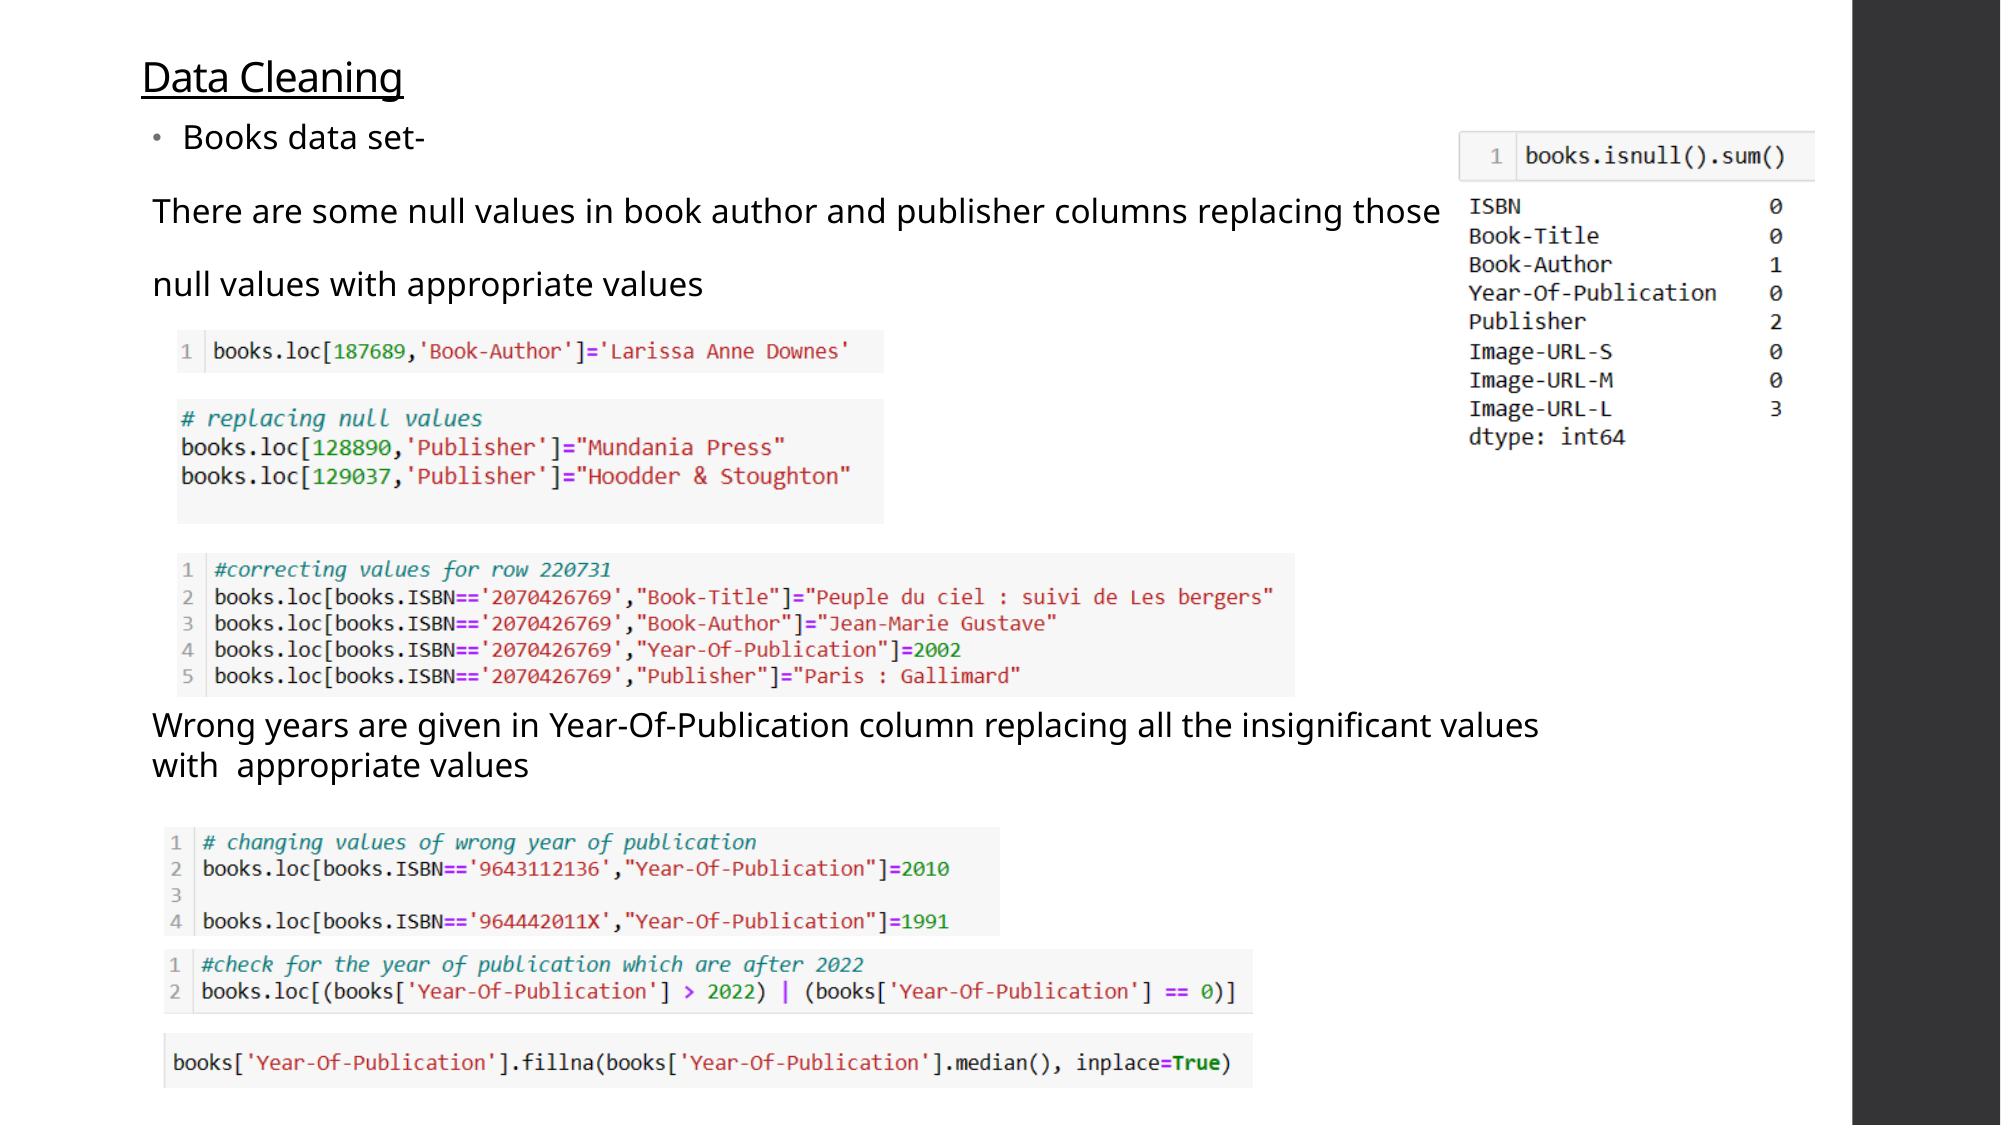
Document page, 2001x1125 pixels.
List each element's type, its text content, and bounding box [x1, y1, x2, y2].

picture [1448, 127, 1815, 457]
picture [177, 330, 885, 373]
picture [163, 1033, 1253, 1088]
title Data Cleaning [126, 37, 1852, 110]
picture [177, 399, 885, 524]
picture [164, 826, 1001, 937]
list Books data set- There are some null values in book author and publisher columns replacing those null values with appropriate values [137, 111, 1915, 1088]
picture [164, 949, 1253, 1014]
picture [177, 553, 1295, 698]
text_box Wrong years are given in Year-Of-Publication column replacing all the insignificant values with appropriate values [137, 697, 1601, 792]
